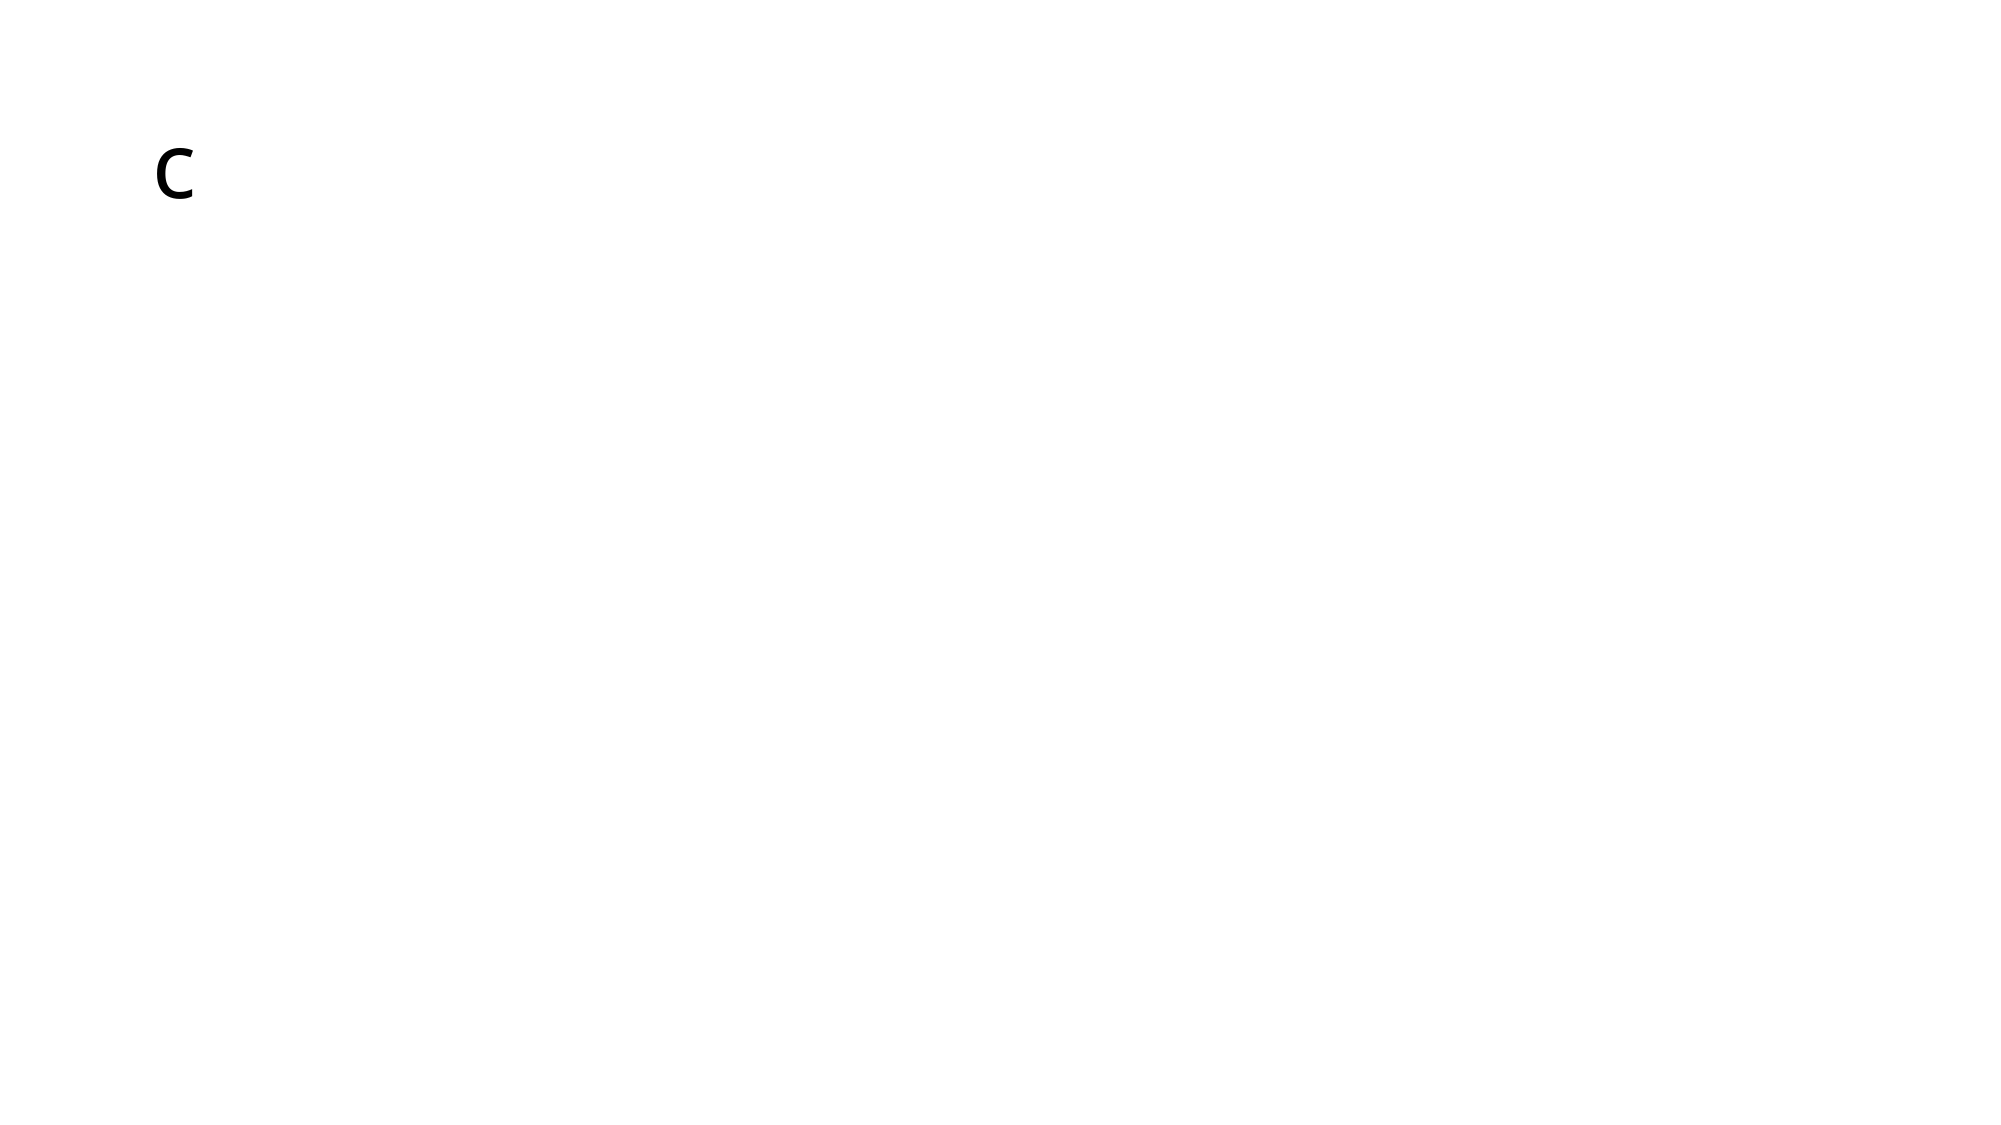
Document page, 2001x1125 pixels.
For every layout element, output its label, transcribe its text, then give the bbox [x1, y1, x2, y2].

title c [137, 59, 1863, 278]
